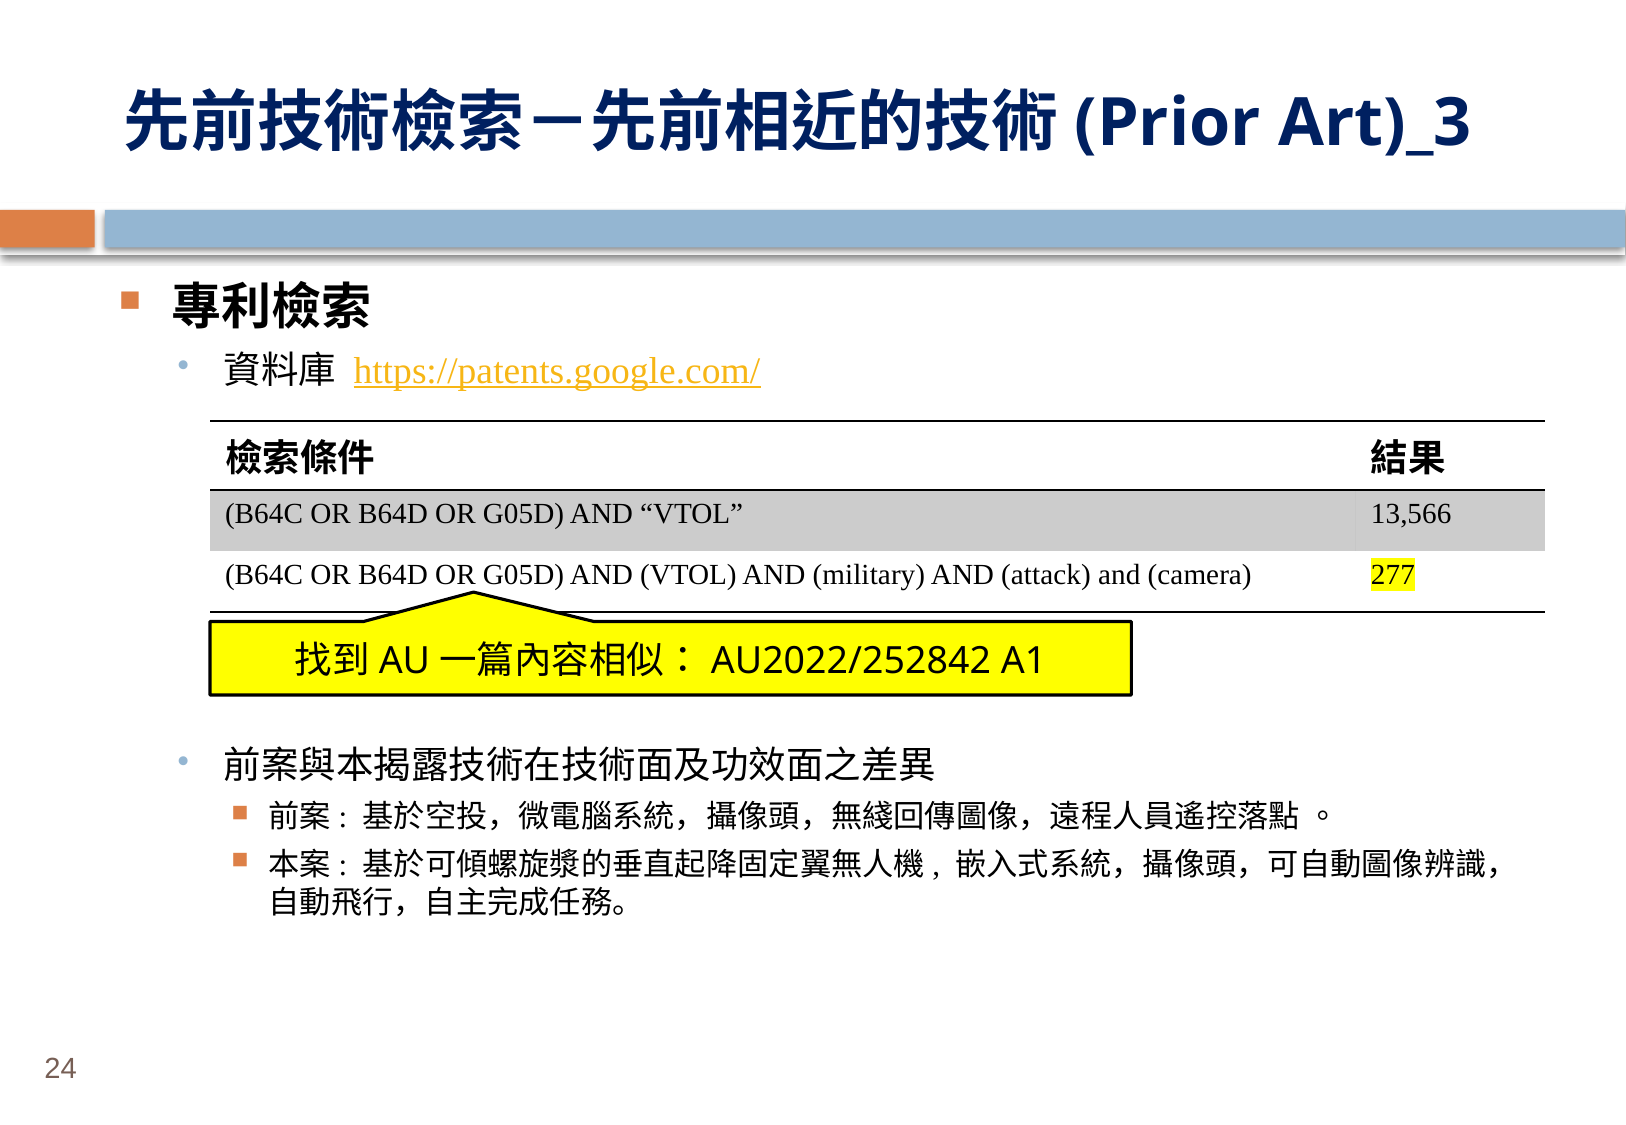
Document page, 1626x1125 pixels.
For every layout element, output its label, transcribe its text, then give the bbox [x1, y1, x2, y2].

footer 24 [0, 1036, 92, 1097]
text_box 專利檢索 資料庫 https://patents.google.com/ 前案與本揭露技術在技術面及功效面之差異 前案: 基於空投，微電腦系統，攝像頭，無綫回傳圖像，遠程人員遙控落點 。 本案: 基於可傾螺旋漿的垂直起降固定翼無人機, 嵌入式系統，攝像頭，可自動圖像辨識，自動飛行，自主完成任務。 [103, 267, 1553, 988]
table_header 結果 [1356, 422, 1545, 489]
table_cell 13,566 [1356, 491, 1545, 551]
table_cell (B64C OR B64D OR G05D) AND “VTOL” [210, 491, 1356, 551]
table_header 檢索條件 [210, 422, 1356, 489]
title 先前技術檢索－先前相近的技術(Prior Art)_3 [108, 37, 1558, 200]
table_cell (B64C OR B64D OR G05D) AND (VTOL) AND (military) AND (attack) and (camera) [210, 551, 1356, 611]
text_box 找到AU一篇內容相似：AU2022/252842 A1 [208, 590, 1133, 697]
table_cell 277 [1356, 551, 1545, 611]
